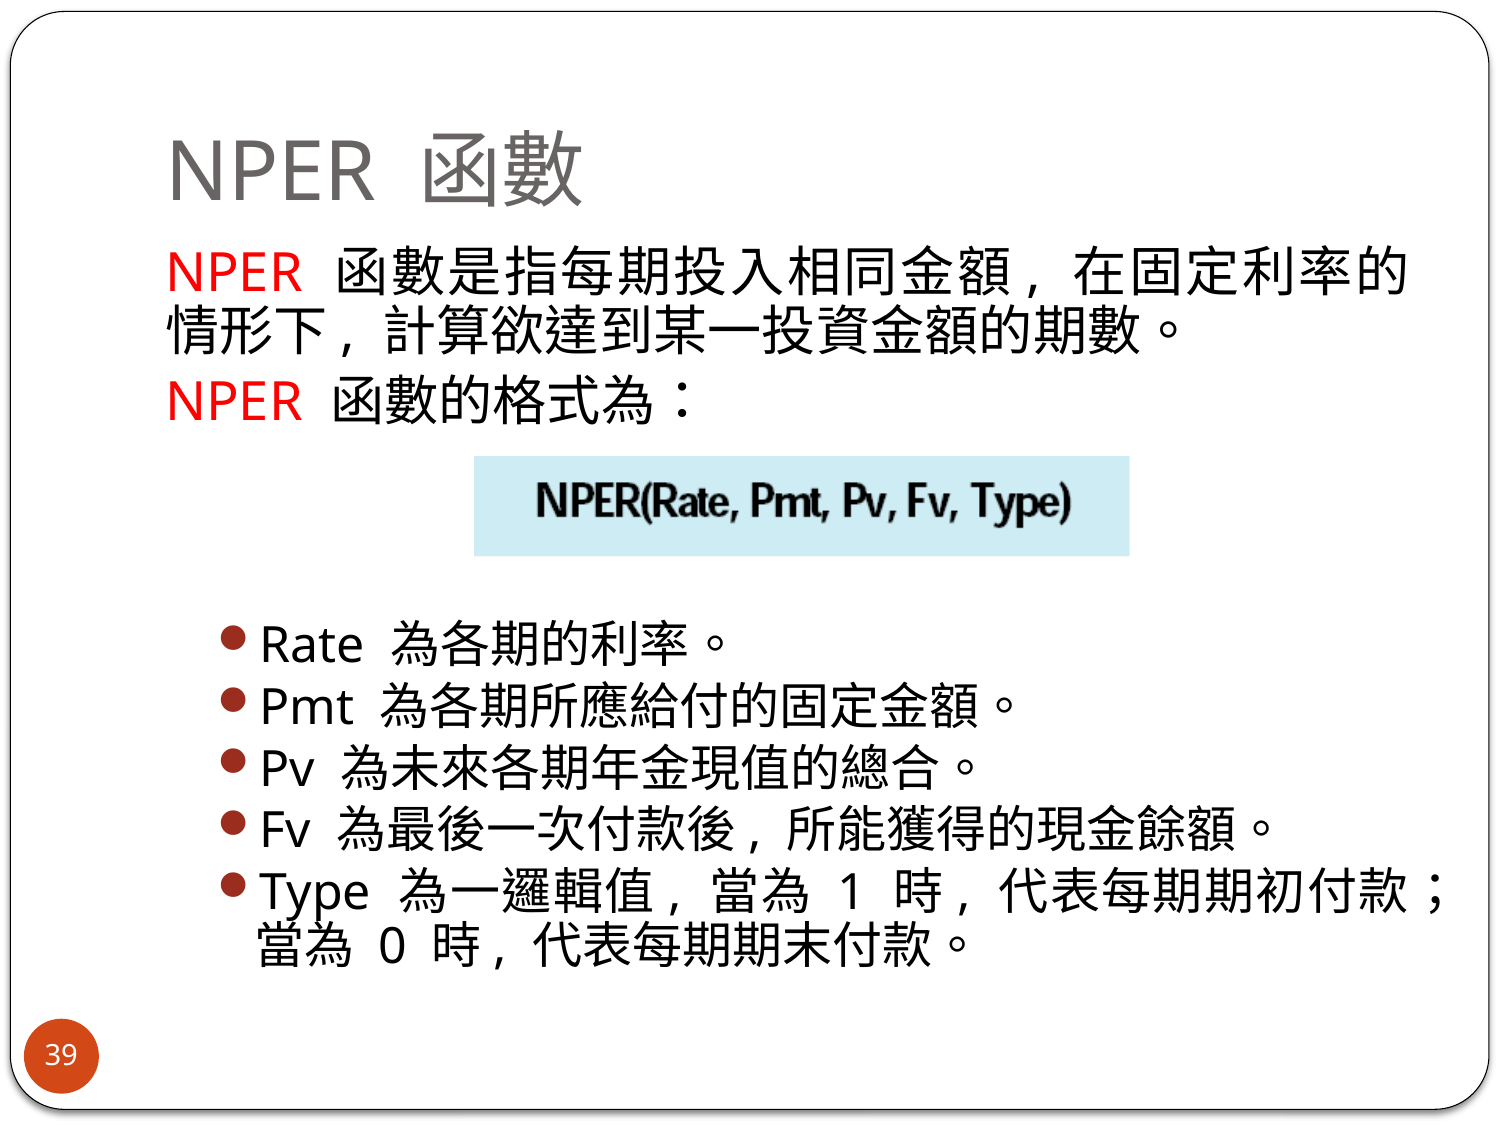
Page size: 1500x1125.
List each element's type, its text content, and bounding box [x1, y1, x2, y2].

title NPER 函數 [150, 45, 1425, 233]
picture [474, 455, 1134, 558]
list NPER 函數是指每期投入相同金額, 在固定利率的情形下, 計算欲達到某一投資金額的期數。 NPER 函數的格式為： Rate 為各期的利率。 Pmt 為各期所應給付的固定金額。 Pv 為未來各期年金現值的總合。 Fv 為最後一次付款後, 所能獲得的現金餘額。 Type 為一邏輯值, 當為 1 時, 代表每期期初付款；當為 0 時, 代表每期期末付款。 [150, 237, 1425, 988]
slide_number 39 [23, 1018, 99, 1094]
